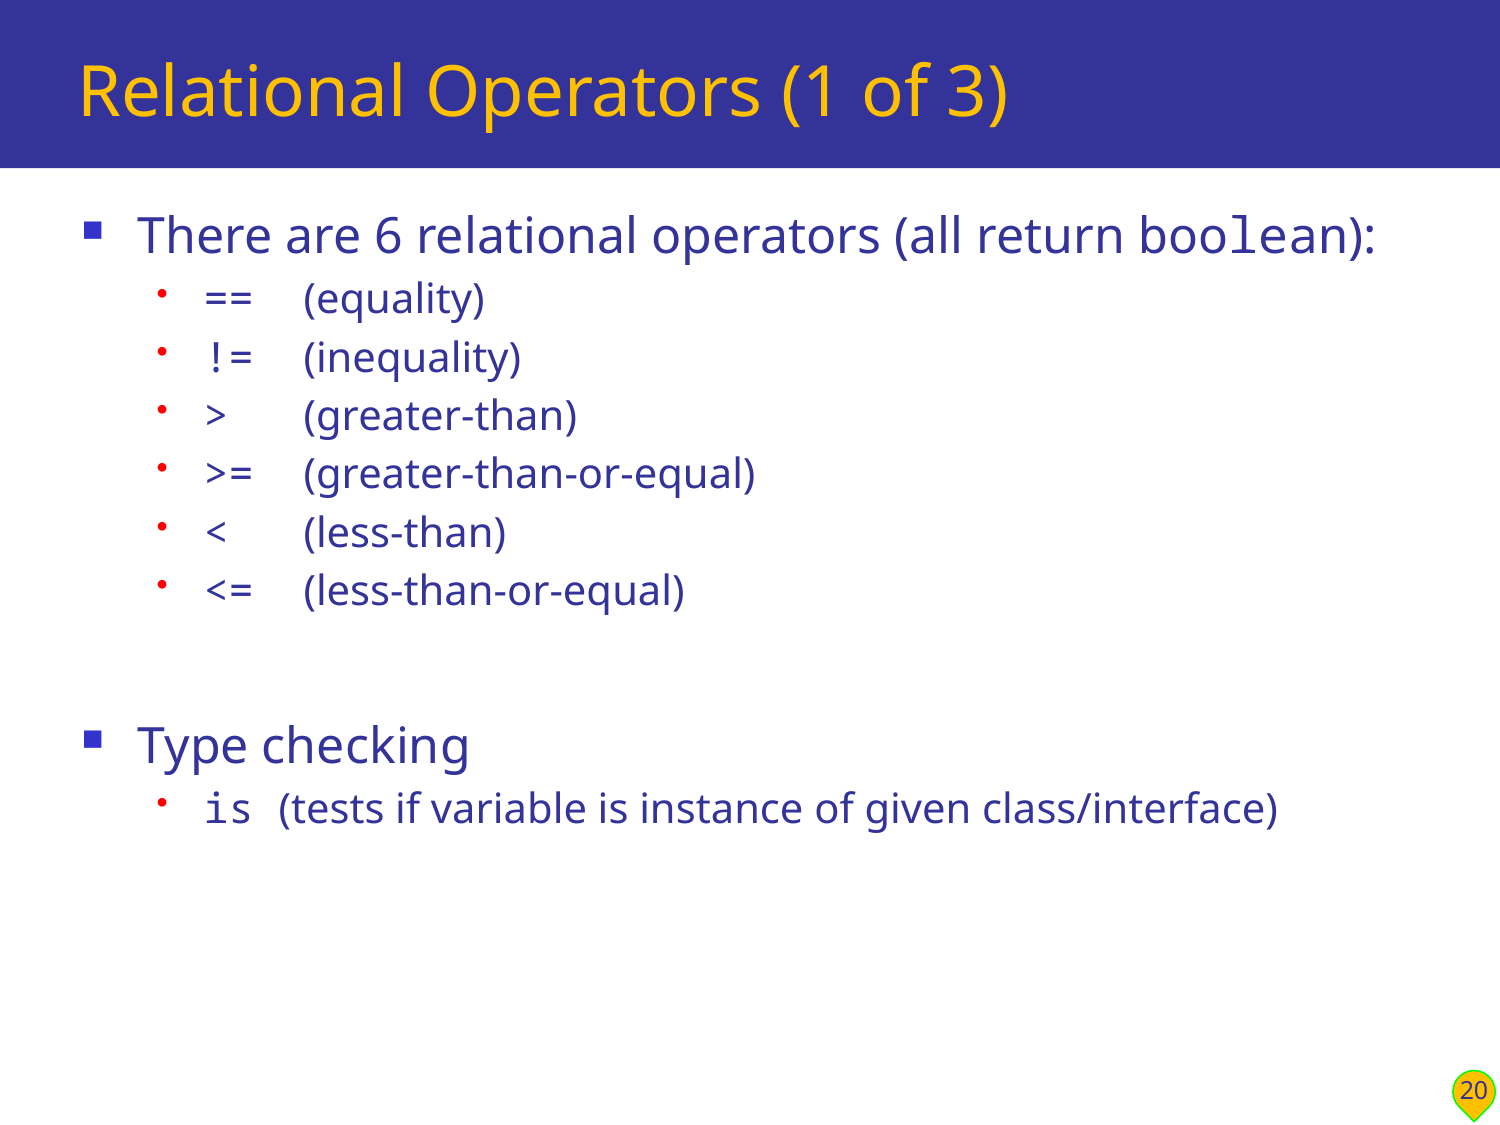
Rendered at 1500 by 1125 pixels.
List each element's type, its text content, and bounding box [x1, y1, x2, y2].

title Relational Operators (1 of 3) [61, 24, 1465, 139]
footer 20 [1431, 1040, 1500, 1117]
list There are 6 relational operators (all return boolean): == (equality) != (inequality) > (greater-than) >= (greater-than-or-equal) < (less-than) <= (less-than-or-equal) Type checking is (tests if variable is instance of given class/interface) [66, 196, 1460, 1007]
